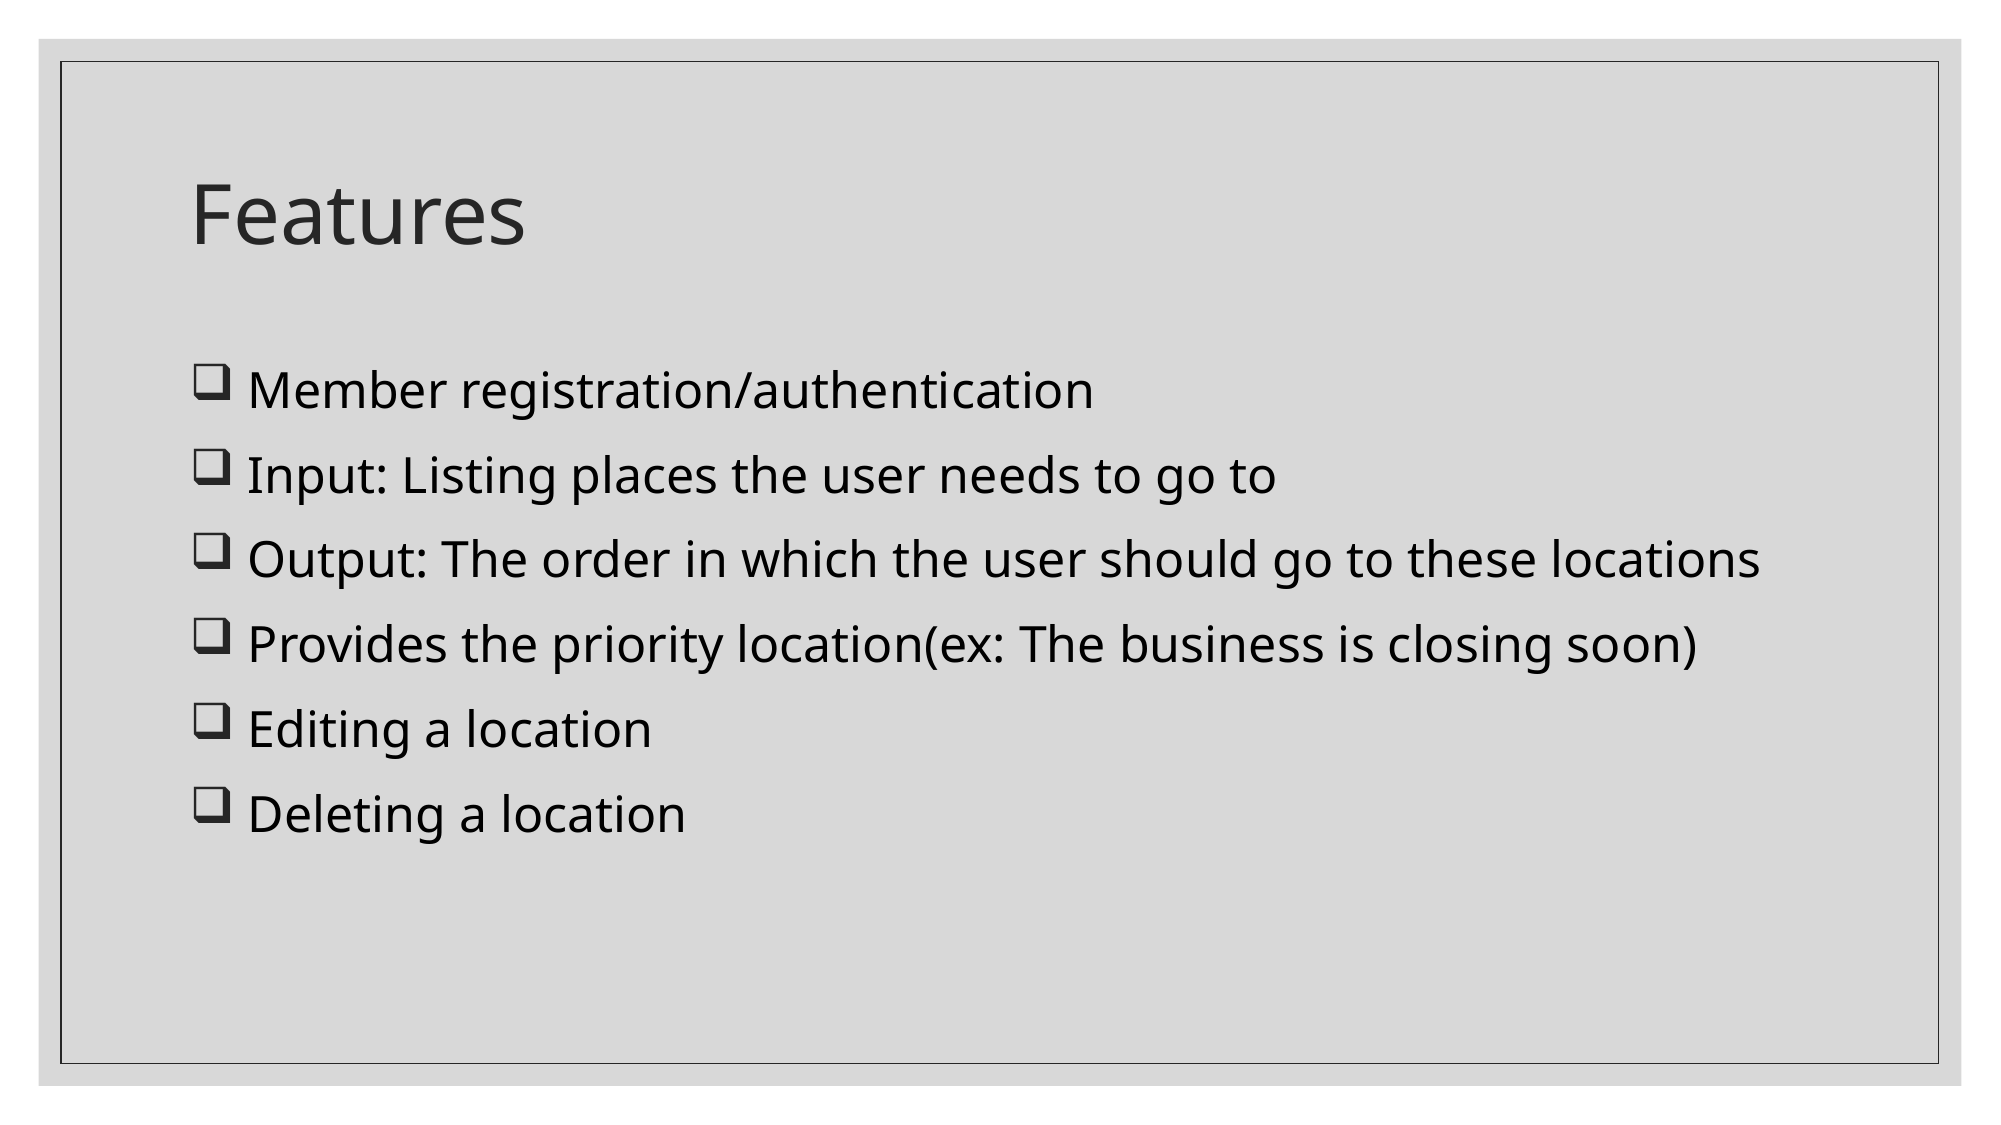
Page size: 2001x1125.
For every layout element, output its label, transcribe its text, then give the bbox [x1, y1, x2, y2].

title Features [174, 105, 1825, 331]
list Member registration/authentication Input: Listing places the user needs to go to Output: The order in which the user should go to these locations Provides the priority location(ex: The business is closing soon) Editing a location Deleting a location [174, 345, 1825, 977]
